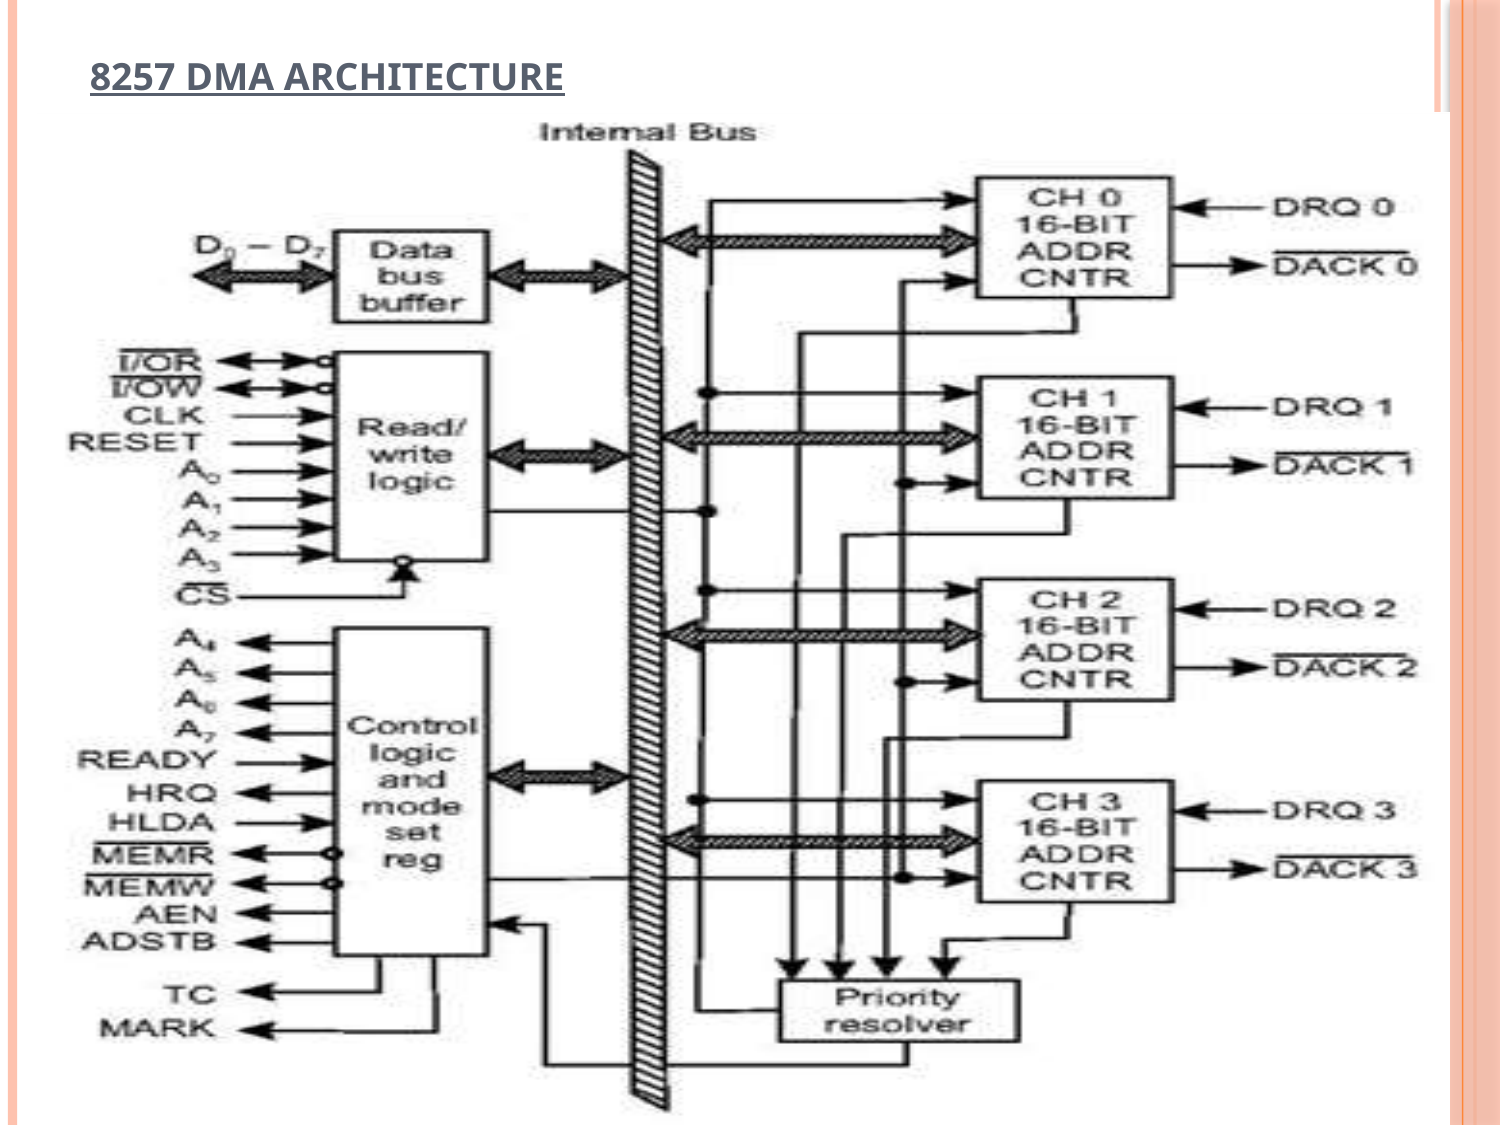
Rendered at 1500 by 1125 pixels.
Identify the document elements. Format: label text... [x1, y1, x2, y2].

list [36, 111, 1451, 1125]
title 8257 DMA Architecture [75, 44, 1400, 109]
